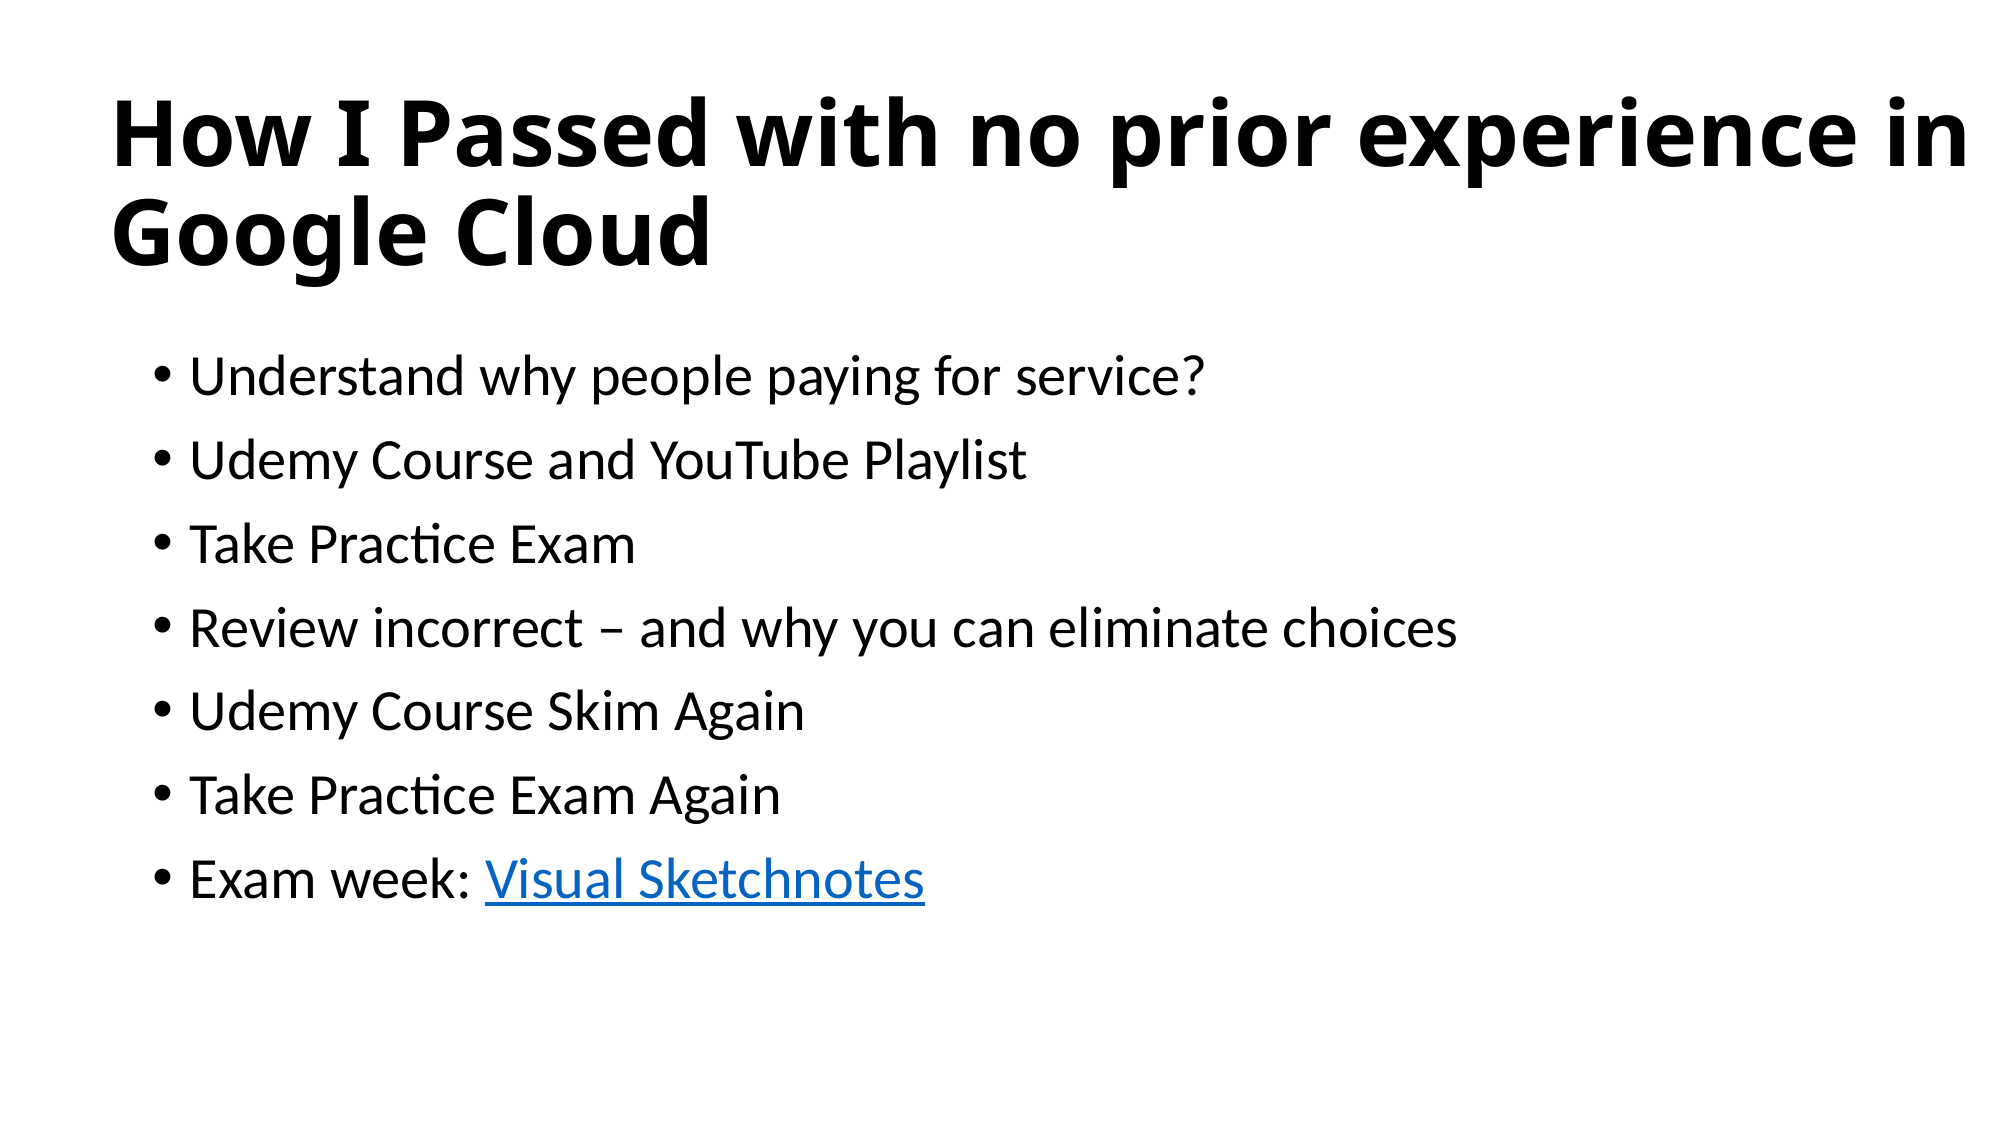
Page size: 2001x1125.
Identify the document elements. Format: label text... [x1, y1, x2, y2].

title How I Passed with no prior experience in Google Cloud [94, 73, 2000, 300]
list Understand why people paying for service? Udemy Course and YouTube Playlist Take Practice Exam Review incorrect – and why you can eliminate choices Udemy Course Skim Again Take Practice Exam Again Exam week: Visual Sketchnotes [137, 337, 1863, 1052]
